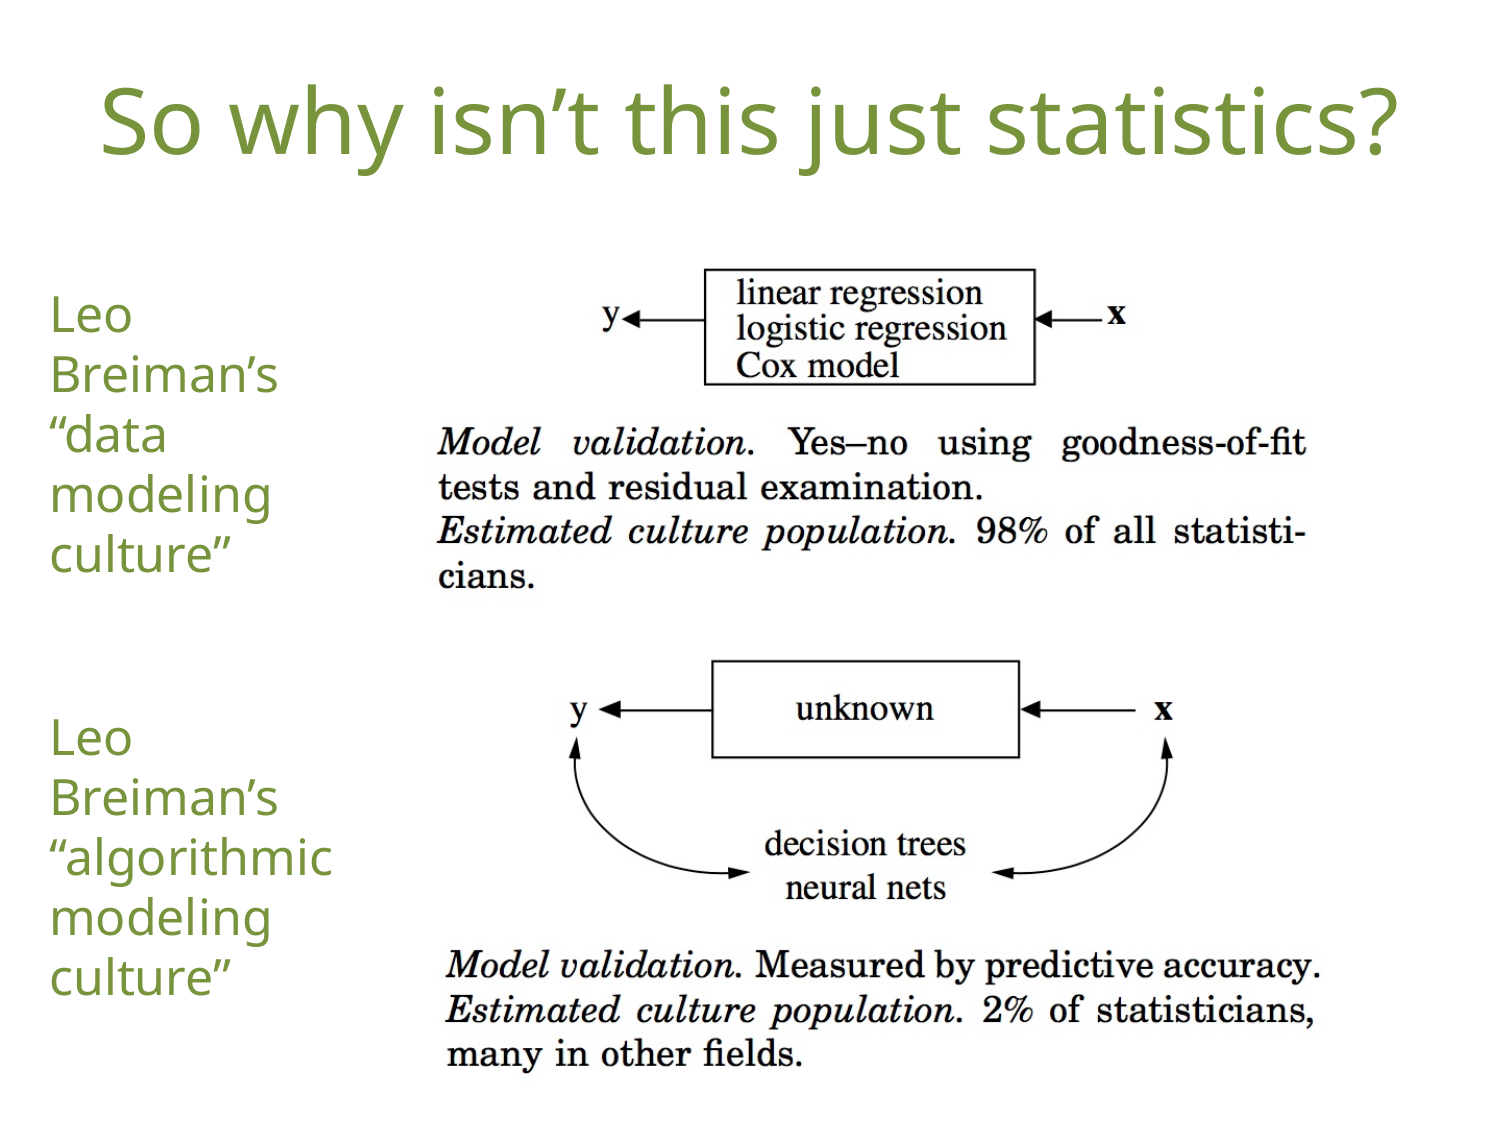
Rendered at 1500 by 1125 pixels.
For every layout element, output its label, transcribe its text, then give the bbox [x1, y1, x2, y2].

text_box Leo Breiman’s “algorithmic modeling culture” [34, 698, 368, 1013]
text_box Leo Breiman’s “data modeling culture” [34, 274, 368, 590]
picture [406, 649, 1345, 1095]
title So why isn’t this just statistics? [75, 21, 1425, 215]
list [408, 251, 1345, 613]
